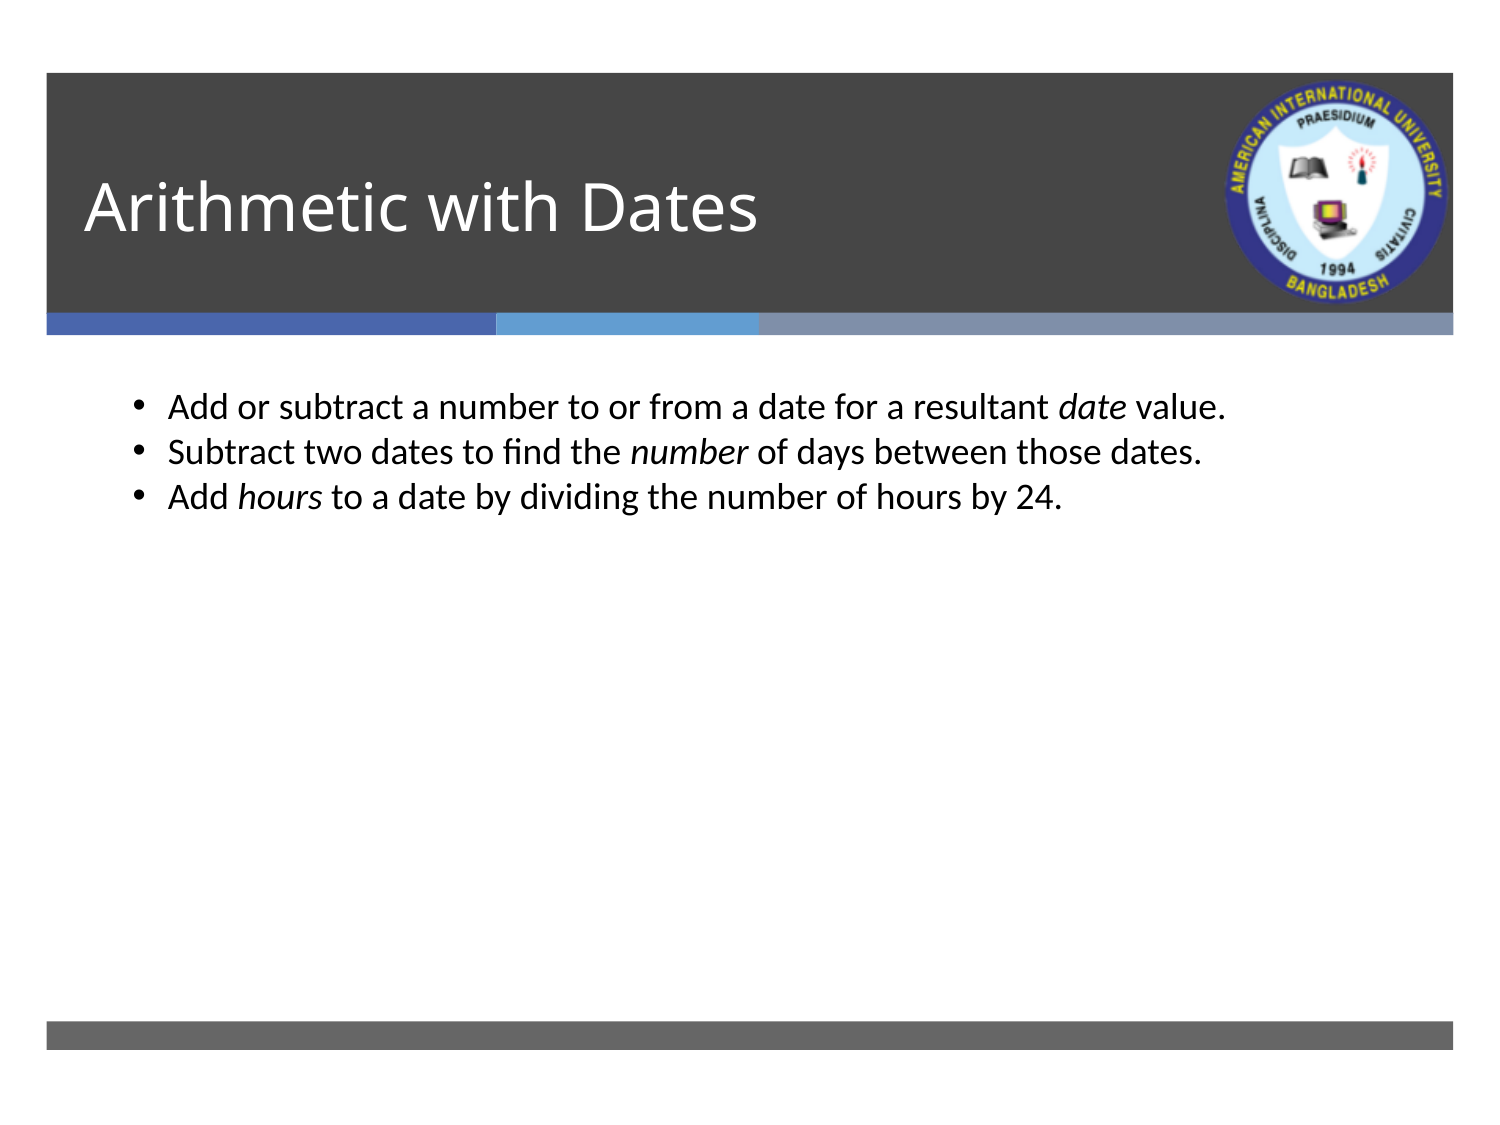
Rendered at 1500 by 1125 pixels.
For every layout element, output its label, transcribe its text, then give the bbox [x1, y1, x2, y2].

picture [1220, 75, 1454, 310]
text_box Add or subtract a number to or from a date for a resultant date value. Subtract two dates to find the number of days between those dates. Add hours to a date by dividing the number of hours by 24. [78, 374, 1351, 525]
title Arithmetic with Dates [69, 73, 1351, 253]
